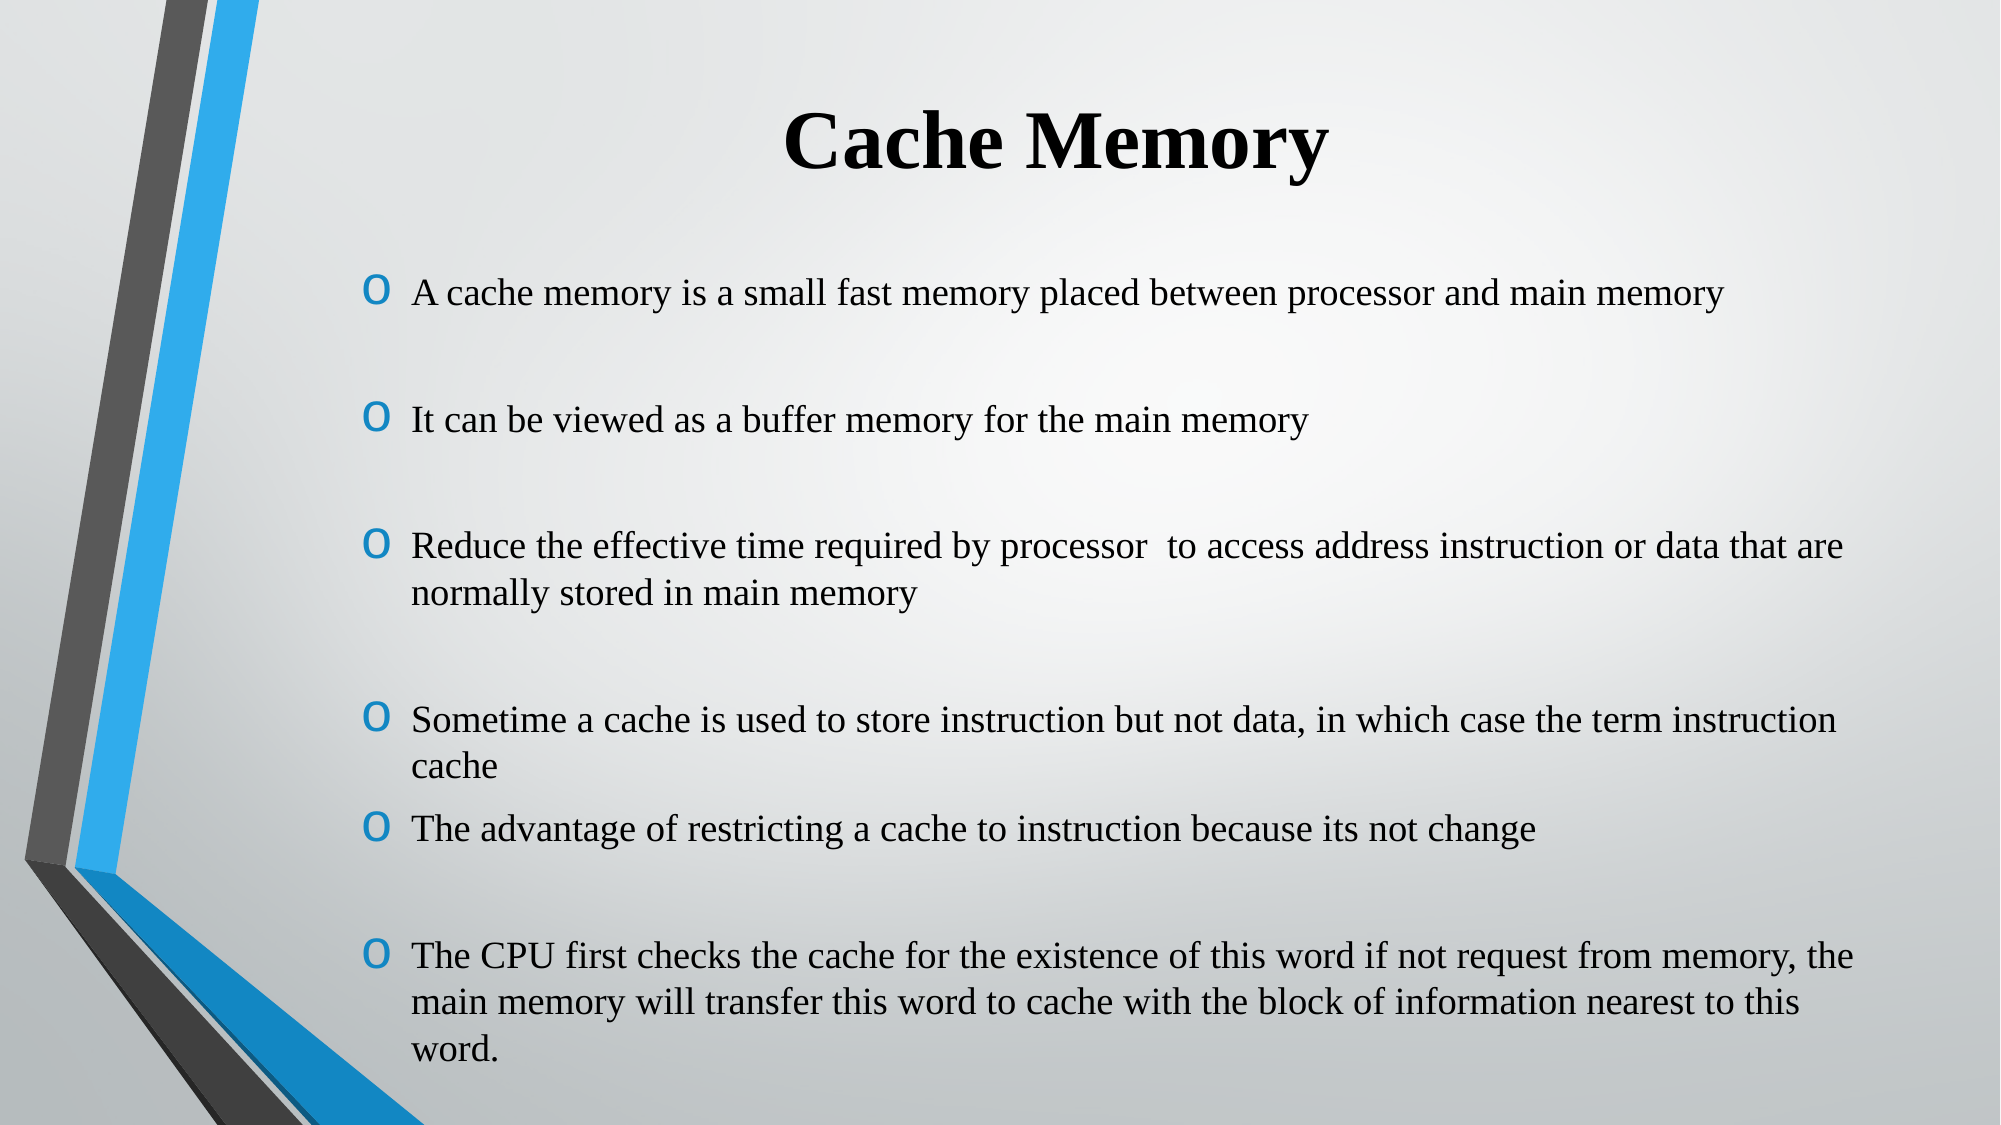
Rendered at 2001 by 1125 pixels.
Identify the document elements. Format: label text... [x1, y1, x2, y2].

list A cache memory is a small fast memory placed between processor and main memory It can be viewed as a buffer memory for the main memory Reduce the effective time required by processor to access address instruction or data that are normally stored in main memory Sometime a cache is used to store instruction but not data, in which case the term instruction cache The advantage of restricting a cache to instruction because its not change The CPU first checks the cache for the existence of this word if not request from memory, the main memory will transfer this word to cache with the block of information nearest to this word. [345, 258, 1879, 1077]
title Cache Memory [234, 36, 1879, 234]
